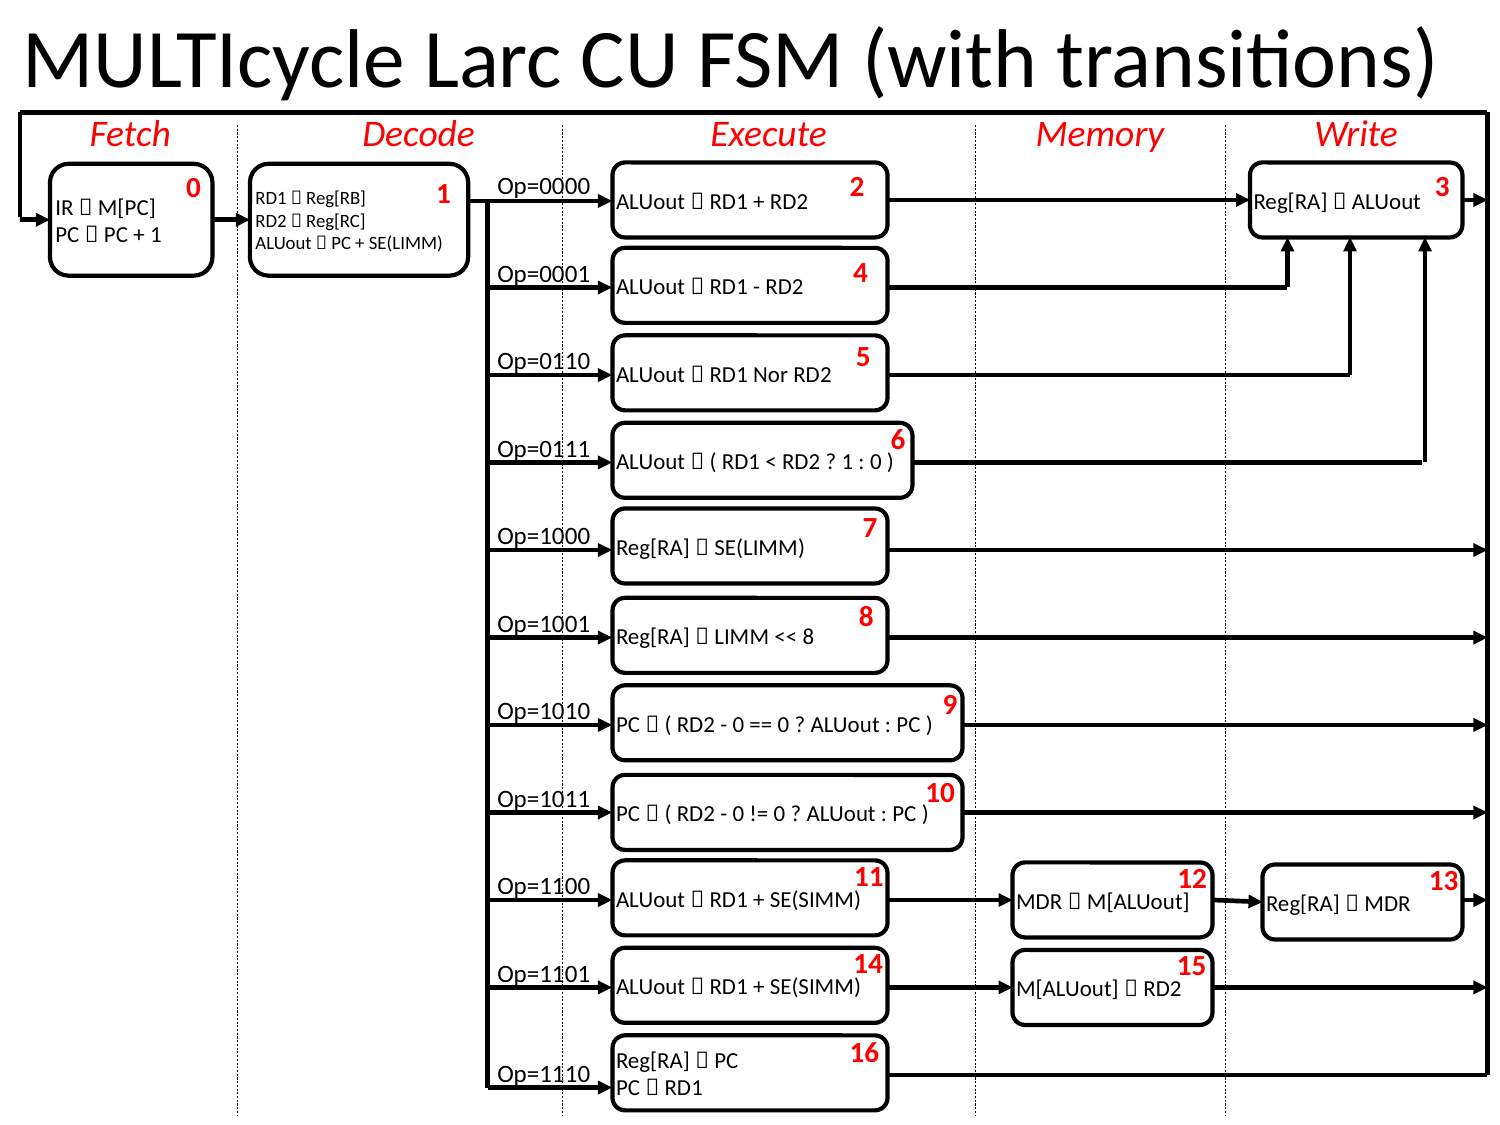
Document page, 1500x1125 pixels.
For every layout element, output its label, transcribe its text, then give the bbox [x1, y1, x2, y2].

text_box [19, 101, 1488, 1116]
title MULTIcycle Larc CU FSM (with transitions) [0, 0, 1500, 108]
